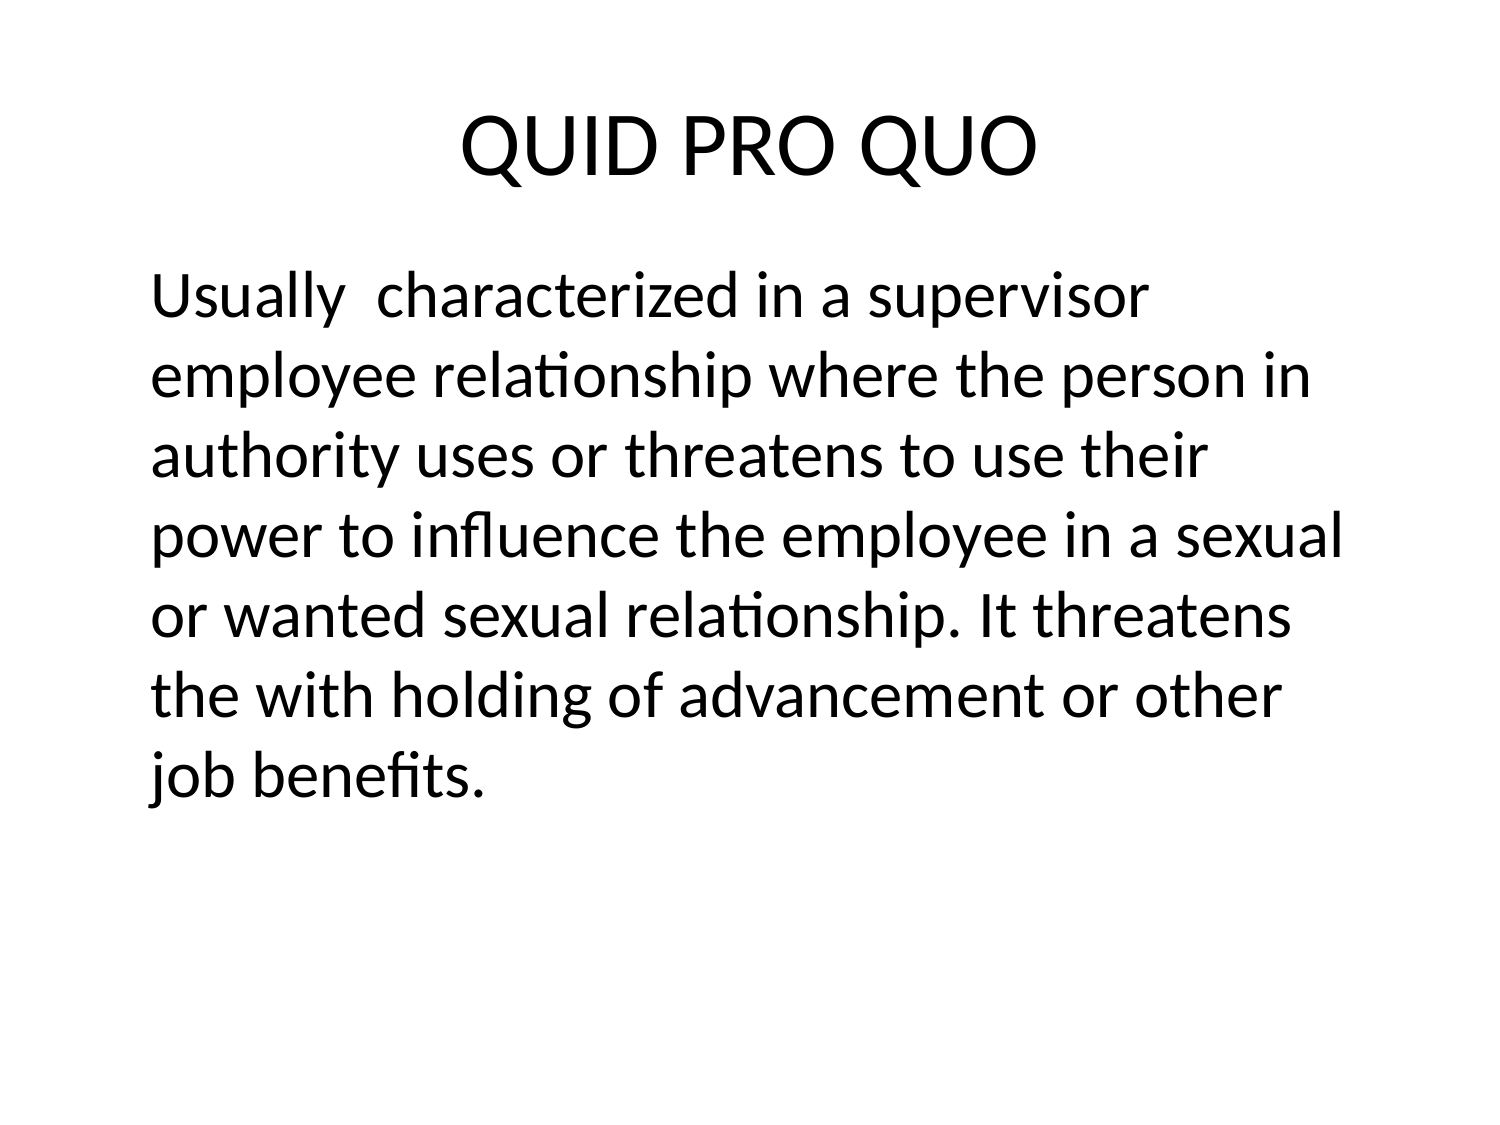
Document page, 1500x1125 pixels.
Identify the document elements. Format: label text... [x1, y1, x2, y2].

title QUID PRO QUO [75, 45, 1425, 233]
text_box Usually characterized in a supervisor employee relationship where the person in authority uses or threatens to use their power to influence the employee in a sexual or wanted sexual relationship. It threatens the with holding of advancement or other job benefits. [135, 243, 1365, 818]
